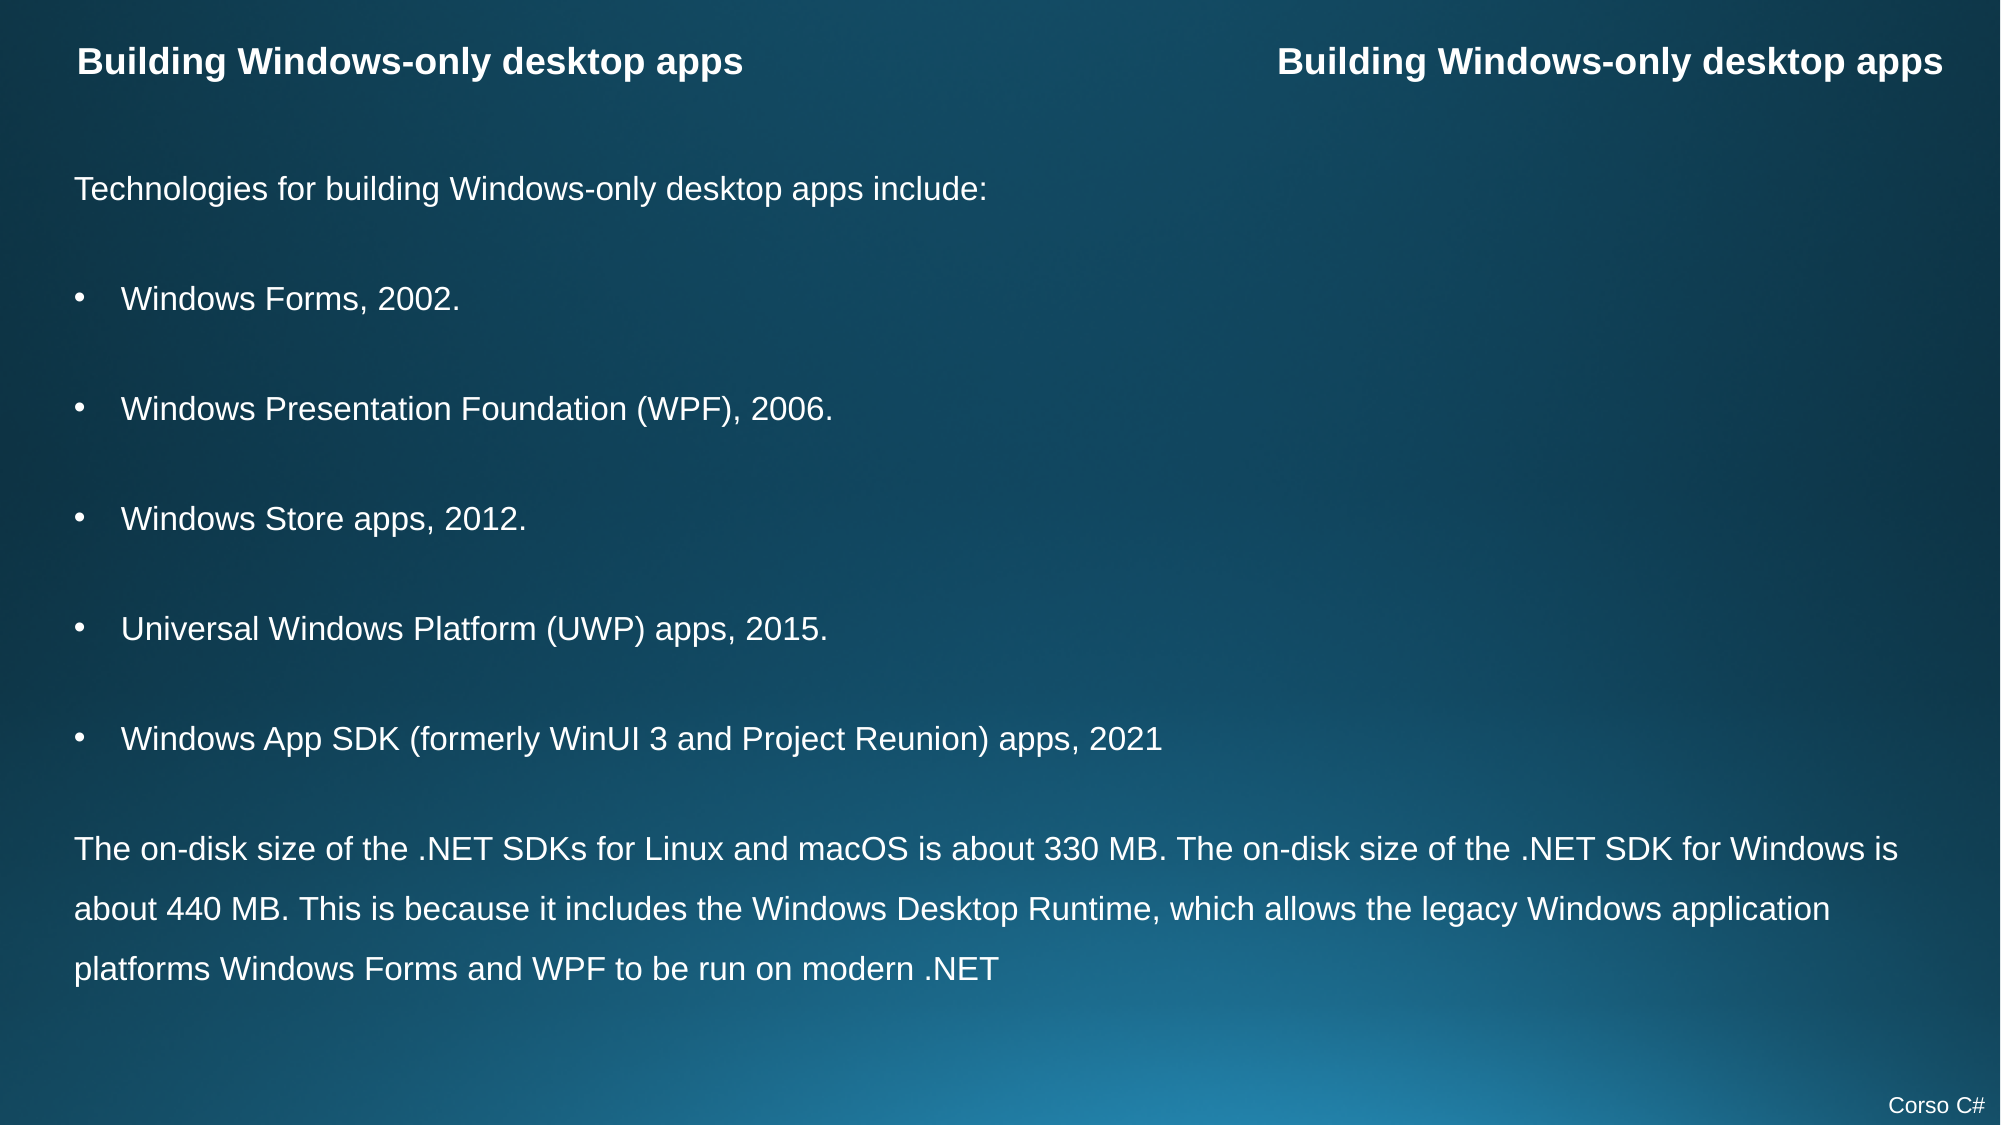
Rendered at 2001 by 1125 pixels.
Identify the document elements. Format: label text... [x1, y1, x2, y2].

text_box Building Windows-only desktop apps [877, 29, 1960, 89]
text_box Technologies for building Windows-only desktop apps include: Windows Forms, 2002. Windows Presentation Foundation (WPF), 2006. Windows Store apps, 2012. Universal Windows Platform (UWP) apps, 2015. Windows App SDK (formerly WinUI 3 and Project Reunion) apps, 2021 The on-disk size of the .NET SDKs for Linux and macOS is about 330 MB. The on-disk size of the .NET SDK for Windows is about 440 MB. This is because it includes the Windows Desktop Runtime, which allows the legacy Windows application platforms Windows Forms and WPF to be run on modern .NET [59, 140, 1938, 994]
picture [0, 0, 2001, 1125]
text_box Corso C# [0, 1083, 2000, 1125]
text_box Building Windows-only desktop apps [62, 29, 760, 89]
